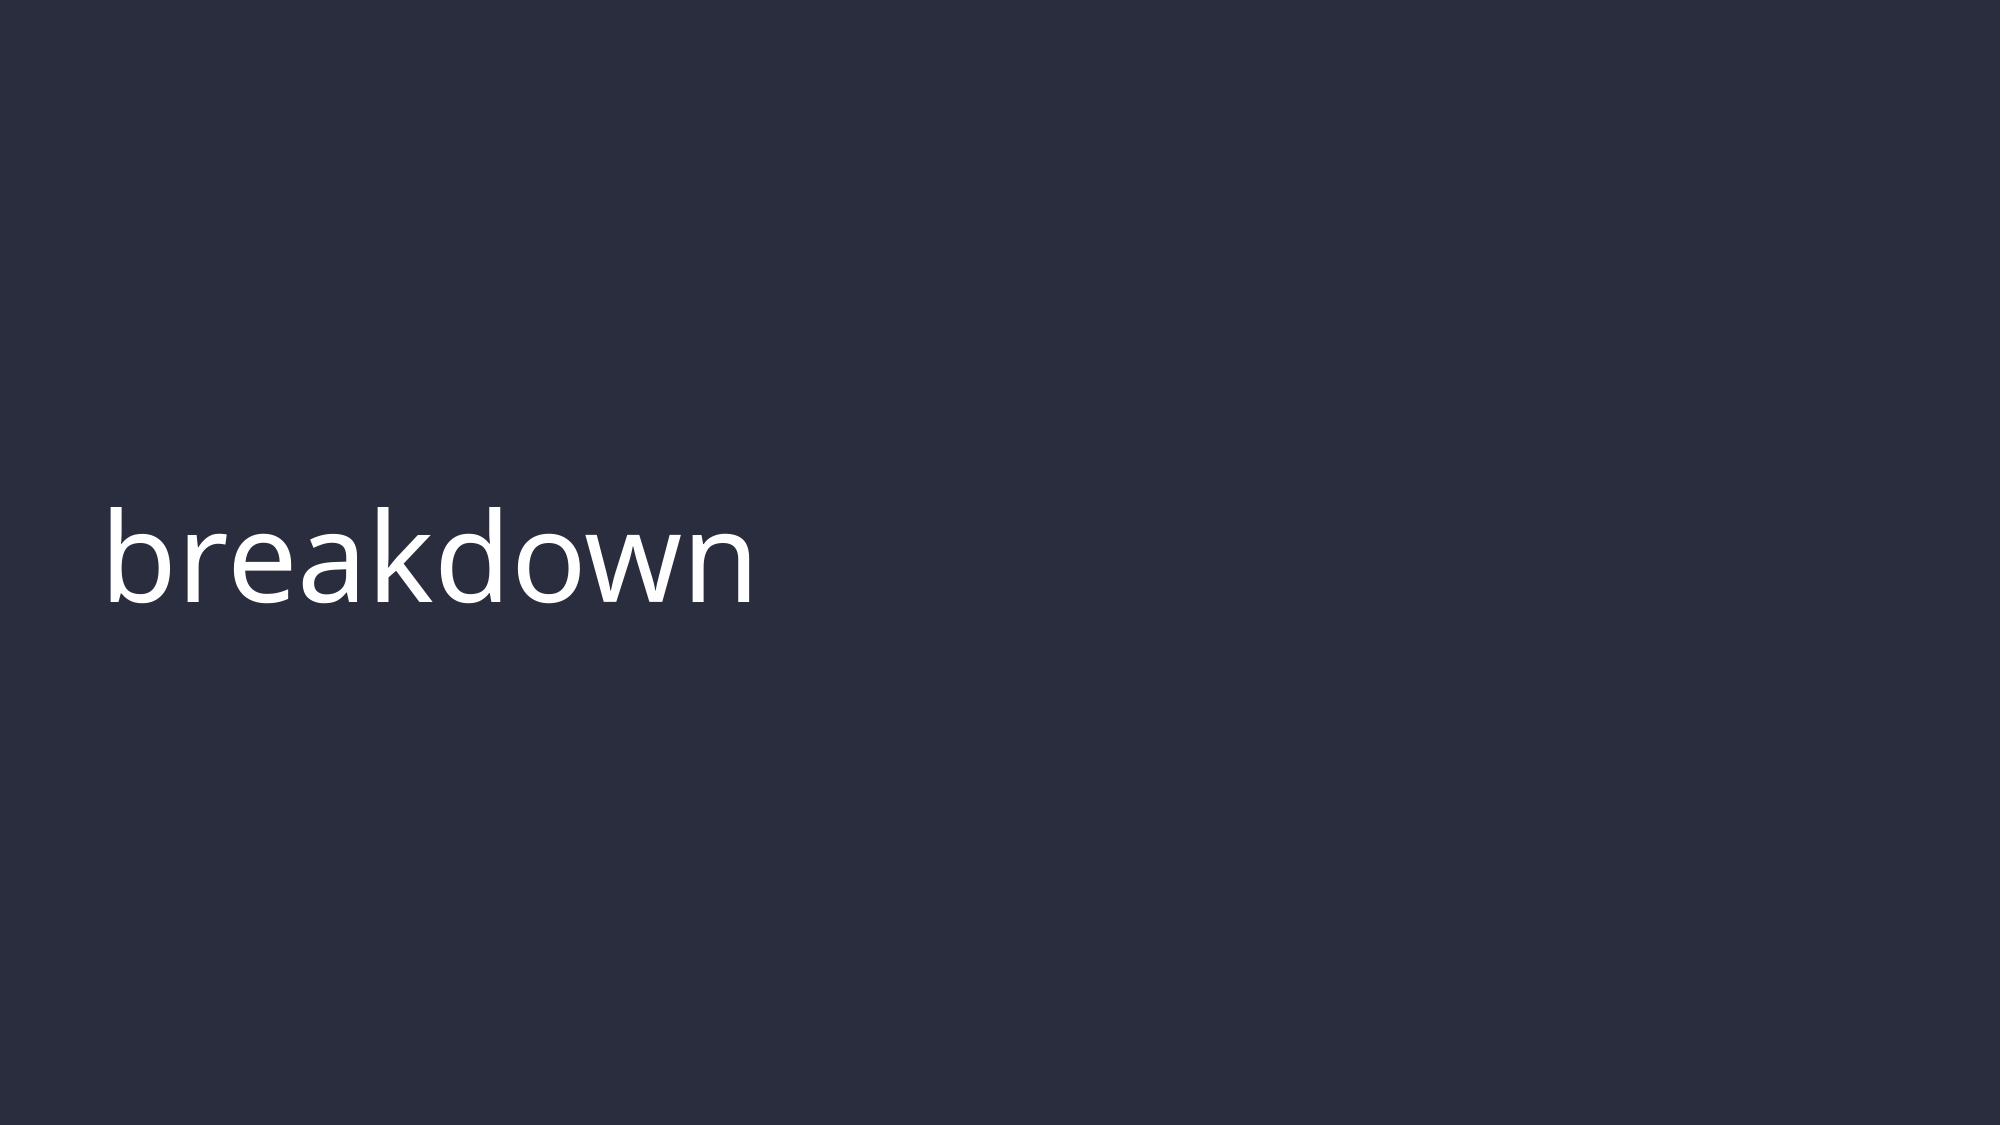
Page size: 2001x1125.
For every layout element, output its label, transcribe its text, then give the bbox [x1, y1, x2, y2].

title breakdown [100, 493, 1901, 637]
